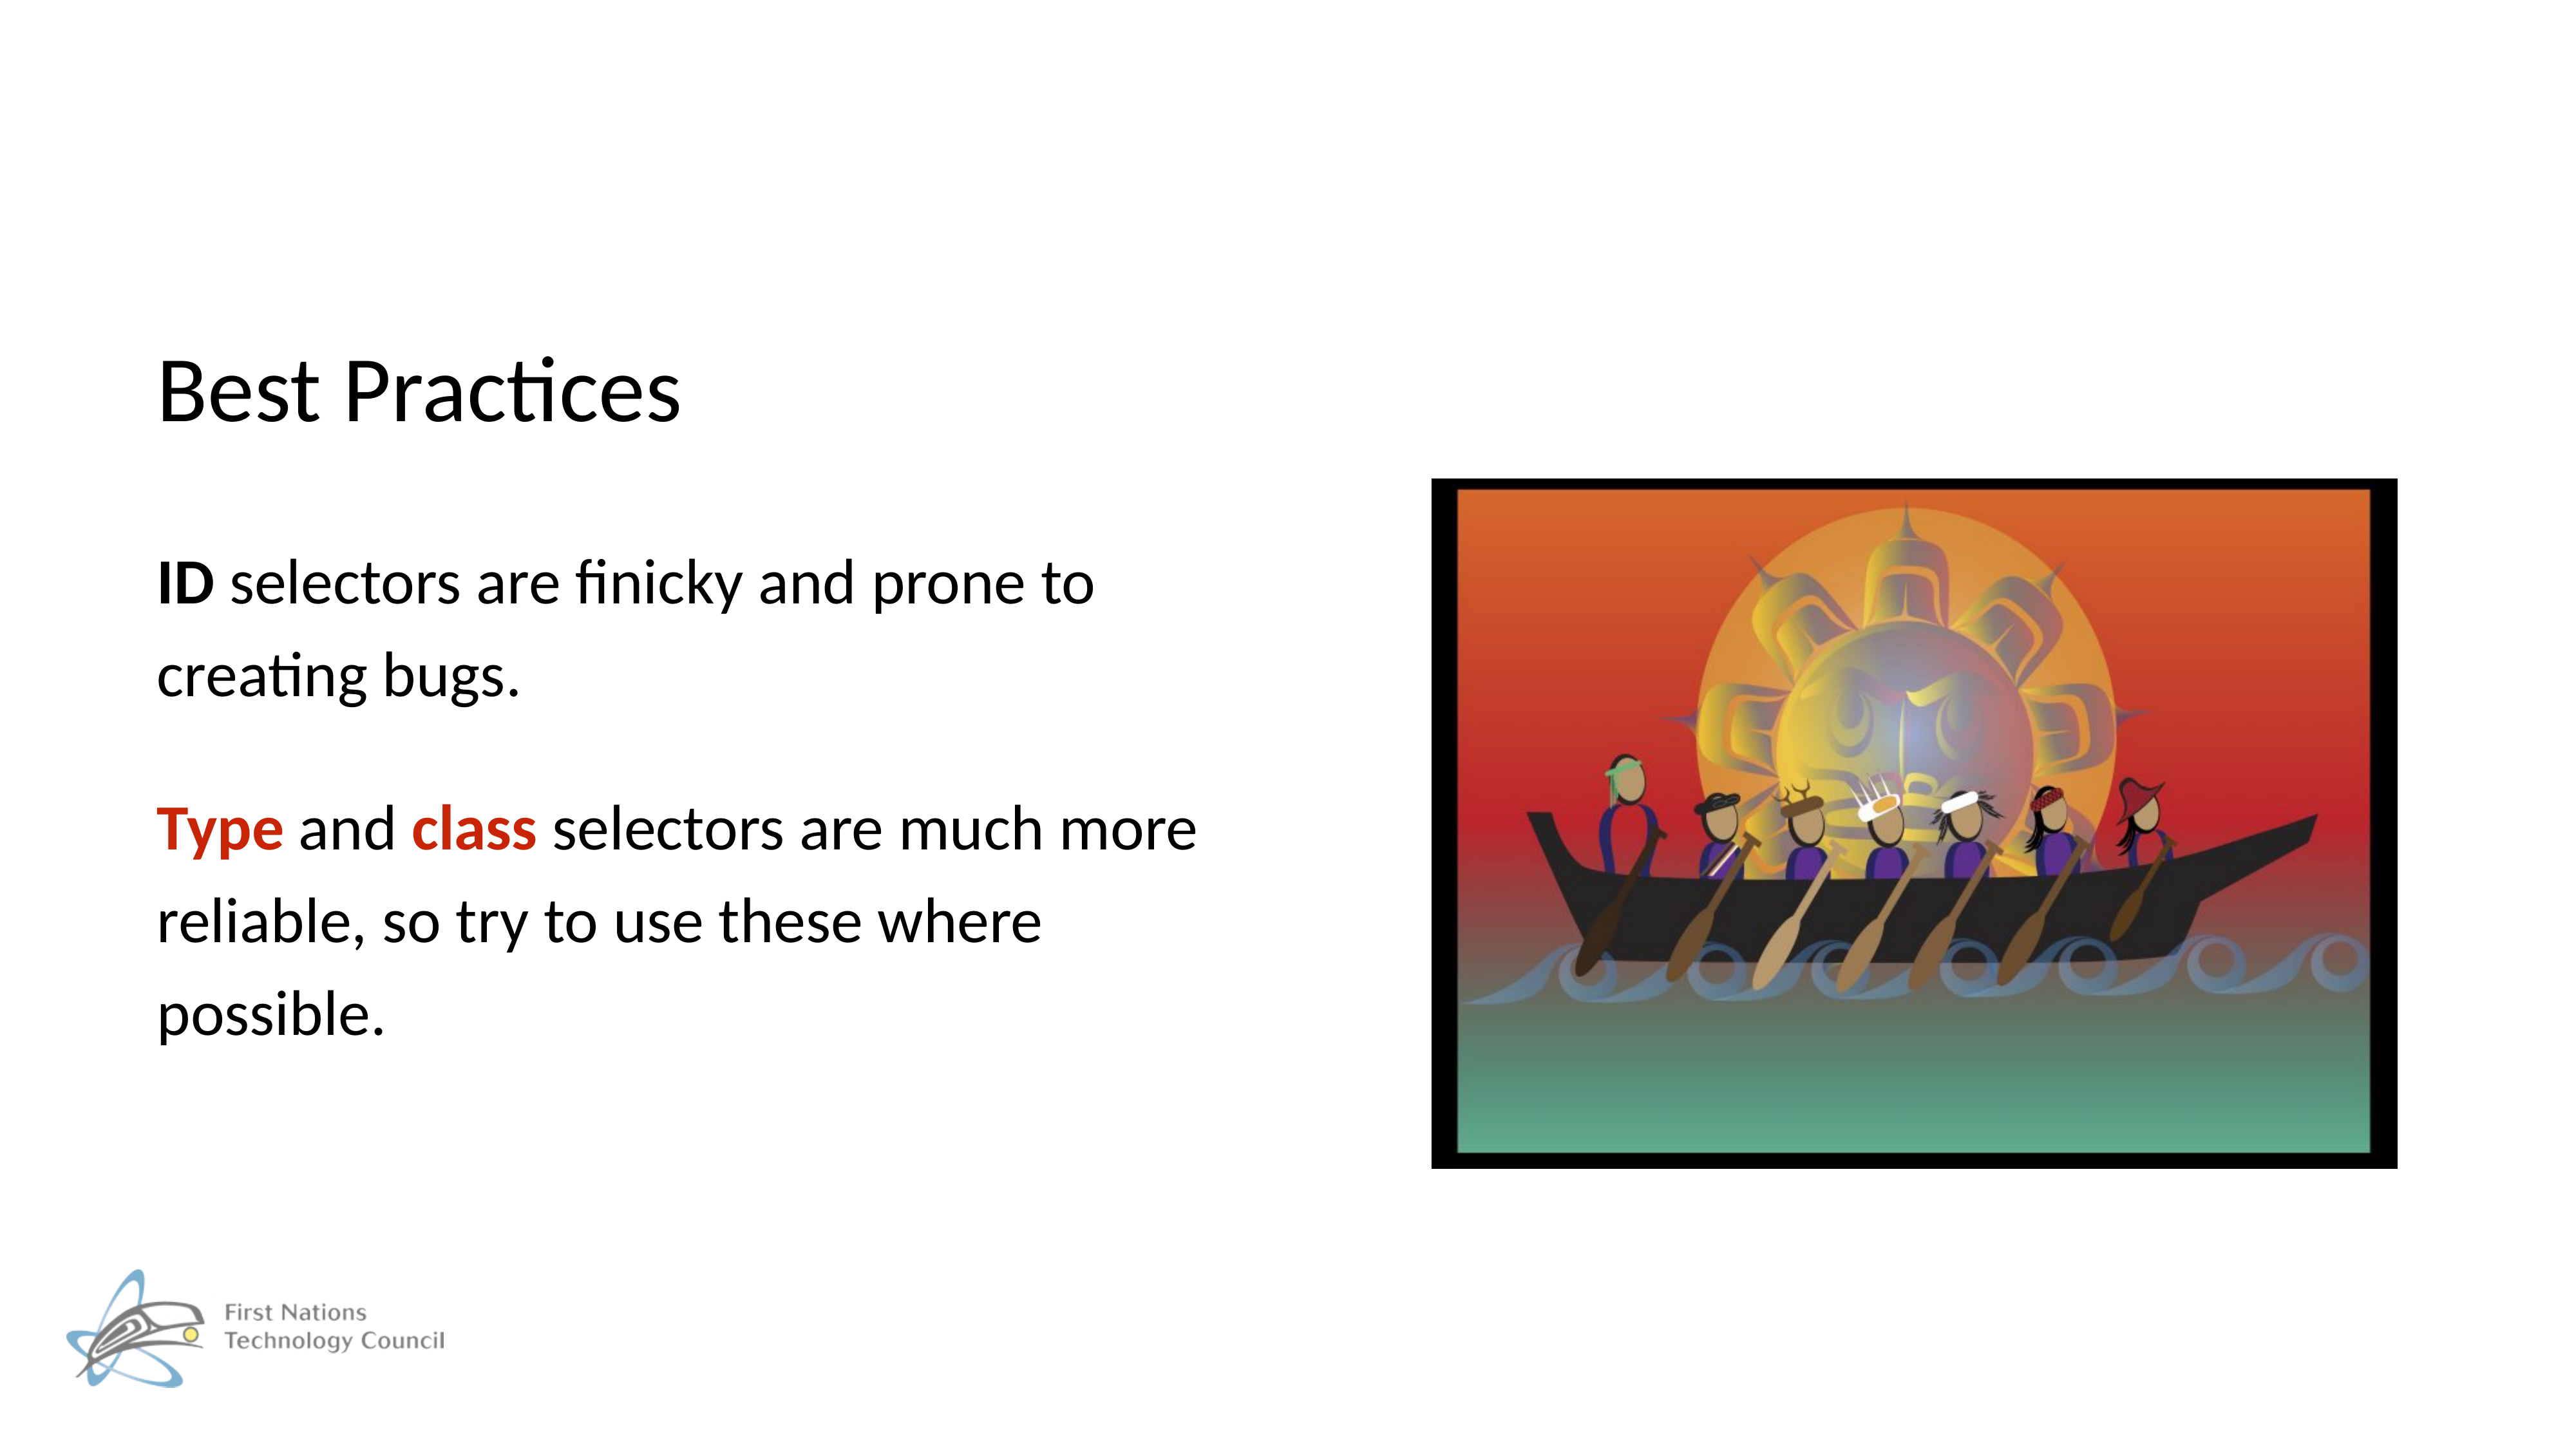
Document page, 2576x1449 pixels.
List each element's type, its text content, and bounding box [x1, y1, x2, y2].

title Best Practices [151, 120, 1279, 446]
list ID selectors are finicky and prone to creating bugs. Type and class selectors are much more reliable, so try to use these where possible. [151, 518, 1279, 1313]
picture [1431, 478, 2398, 1169]
